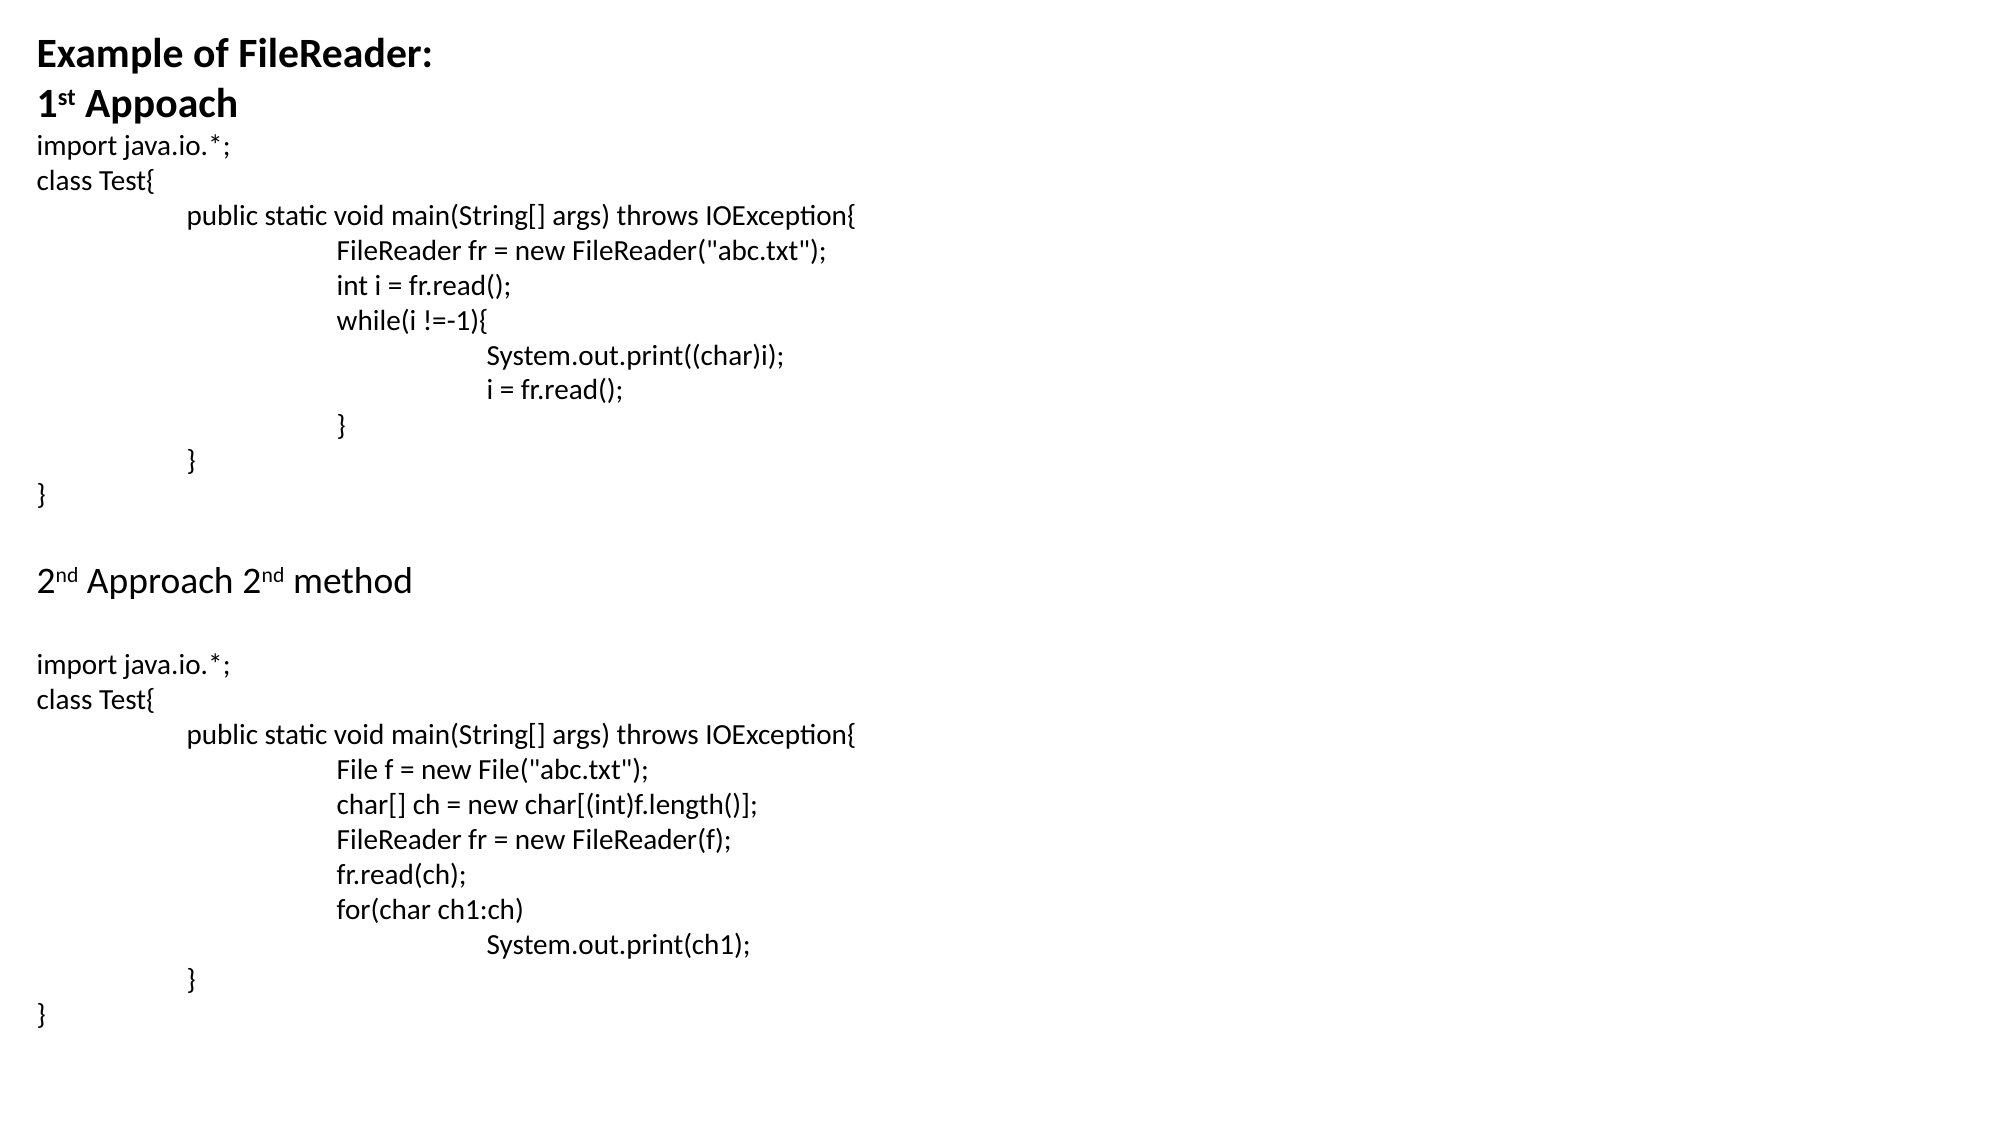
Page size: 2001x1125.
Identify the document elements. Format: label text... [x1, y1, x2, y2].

text_box Example of FileReader: 1st Appoach import java.io.*; class Test{ public static void main(String[] args) throws IOException{ FileReader fr = new FileReader("abc.txt"); int i = fr.read(); while(i !=-1){ System.out.print((char)i); i = fr.read(); } } } 2nd Approach 2nd method import java.io.*; class Test{ public static void main(String[] args) throws IOException{ File f = new File("abc.txt"); char[] ch = new char[(int)f.length()]; FileReader fr = new FileReader(f); fr.read(ch); for(char ch1:ch) System.out.print(ch1); } } [21, 18, 1989, 1083]
